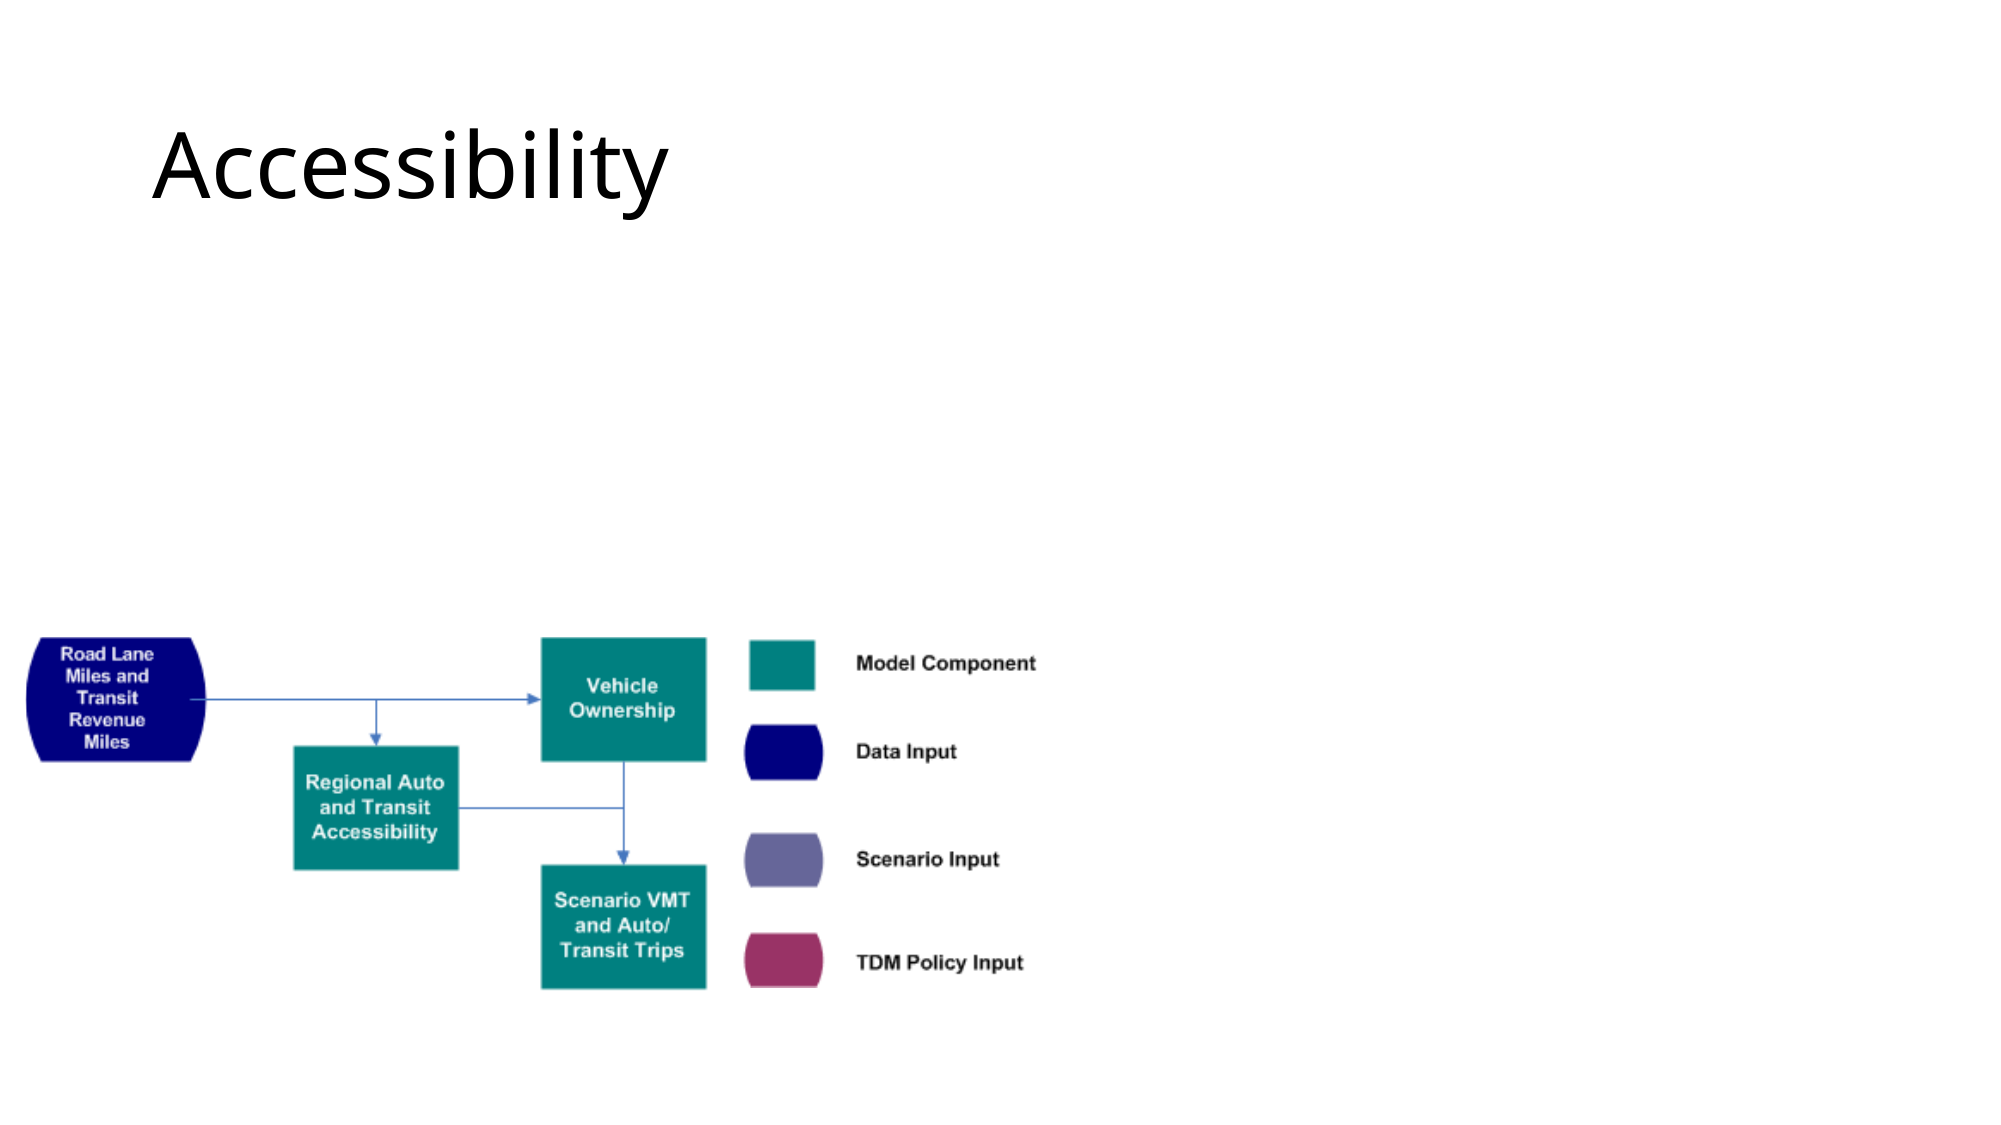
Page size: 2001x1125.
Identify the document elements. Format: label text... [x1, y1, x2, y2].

title Accessibility [137, 59, 1863, 278]
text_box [25, 635, 1038, 992]
